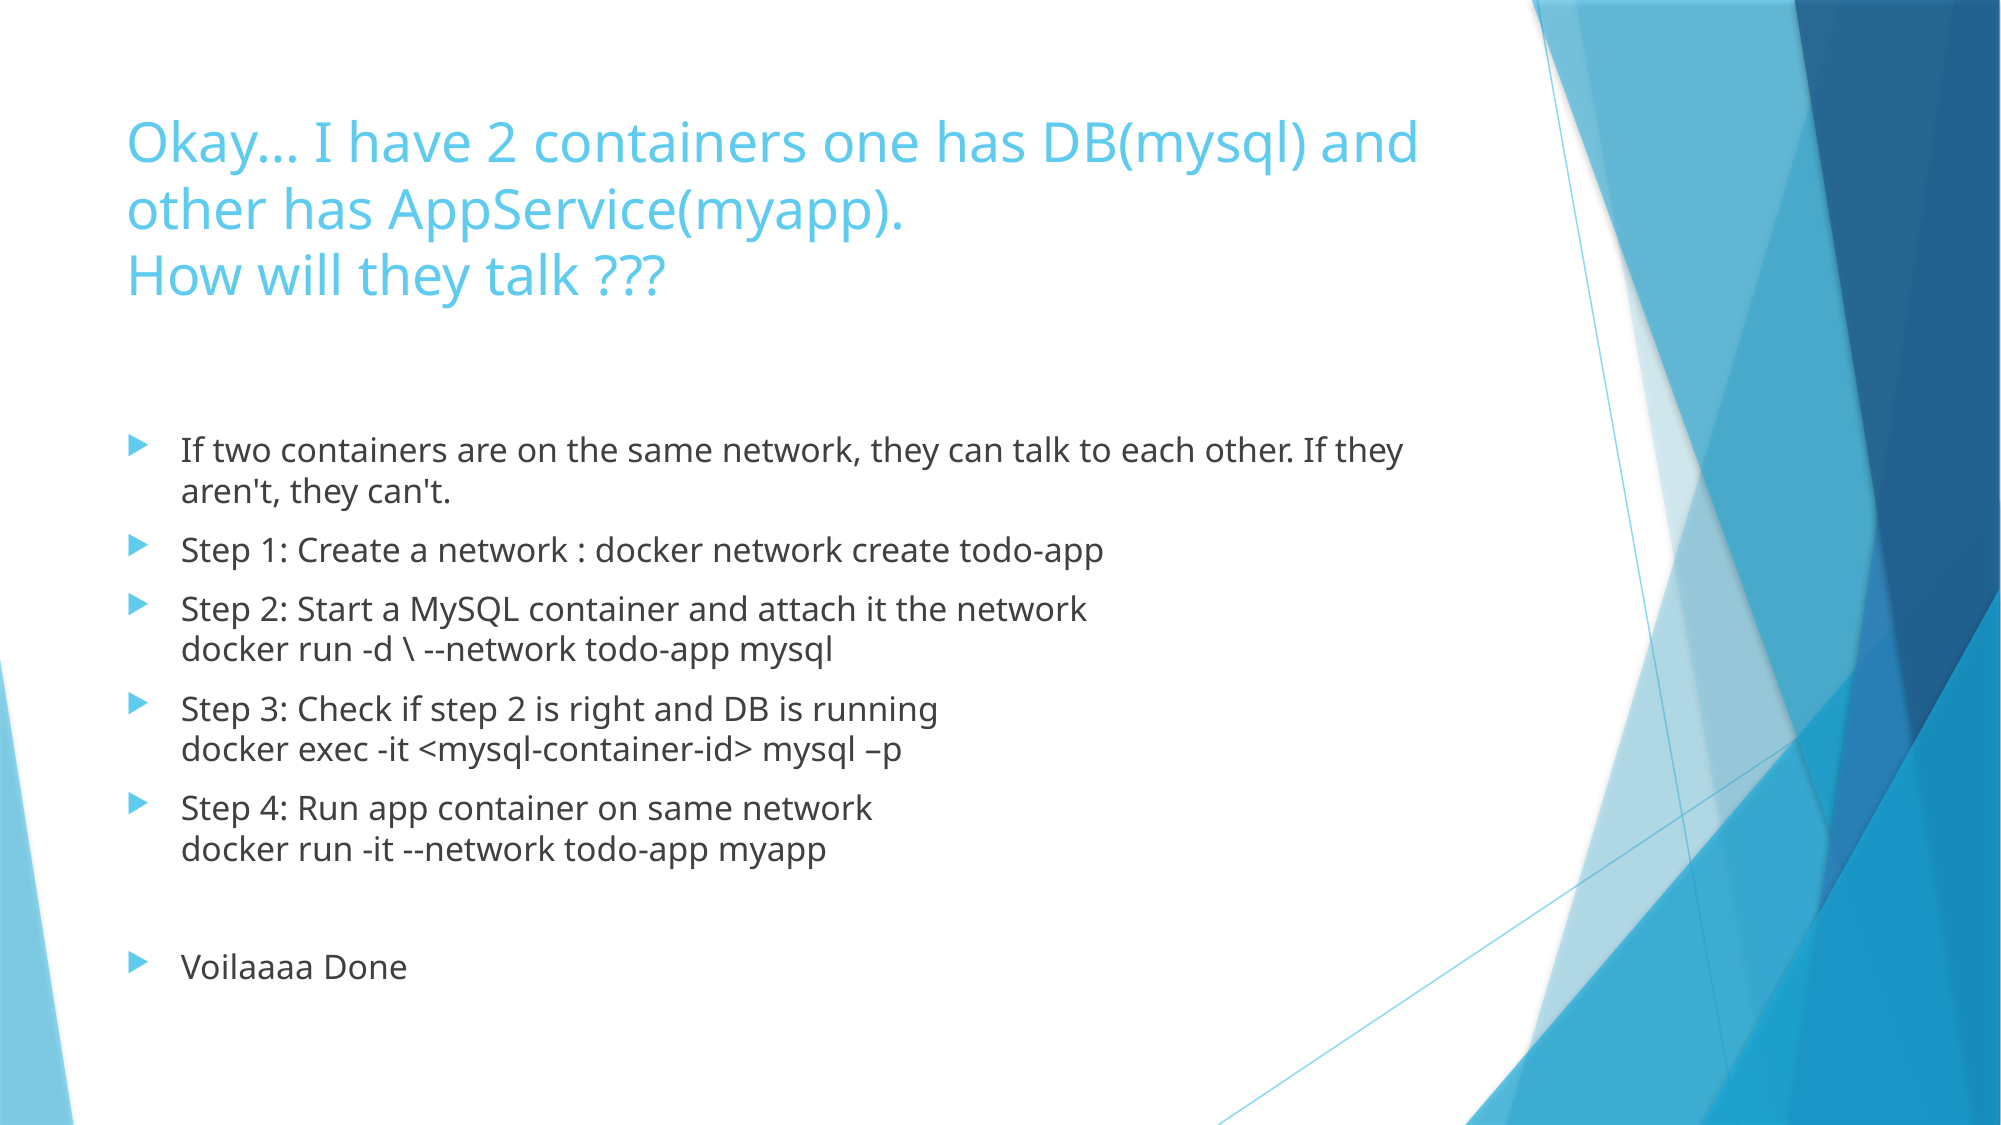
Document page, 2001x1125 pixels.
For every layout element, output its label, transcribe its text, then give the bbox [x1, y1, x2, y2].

list If two containers are on the same network, they can talk to each other. If they aren't, they can't. Step 1: Create a network : docker network create todo-app Step 2: Start a MySQL container and attach it the network docker run -d \ --network todo-app mysql Step 3: Check if step 2 is right and DB is running docker exec -it <mysql-container-id> mysql –p Step 4: Run app container on same network docker run -it --network todo-app myapp Voilaaaa Done [111, 362, 1522, 999]
title Okay… I have 2 containers one has DB(mysql) and other has AppService(myapp). How will they talk ??? [111, 99, 1522, 317]
